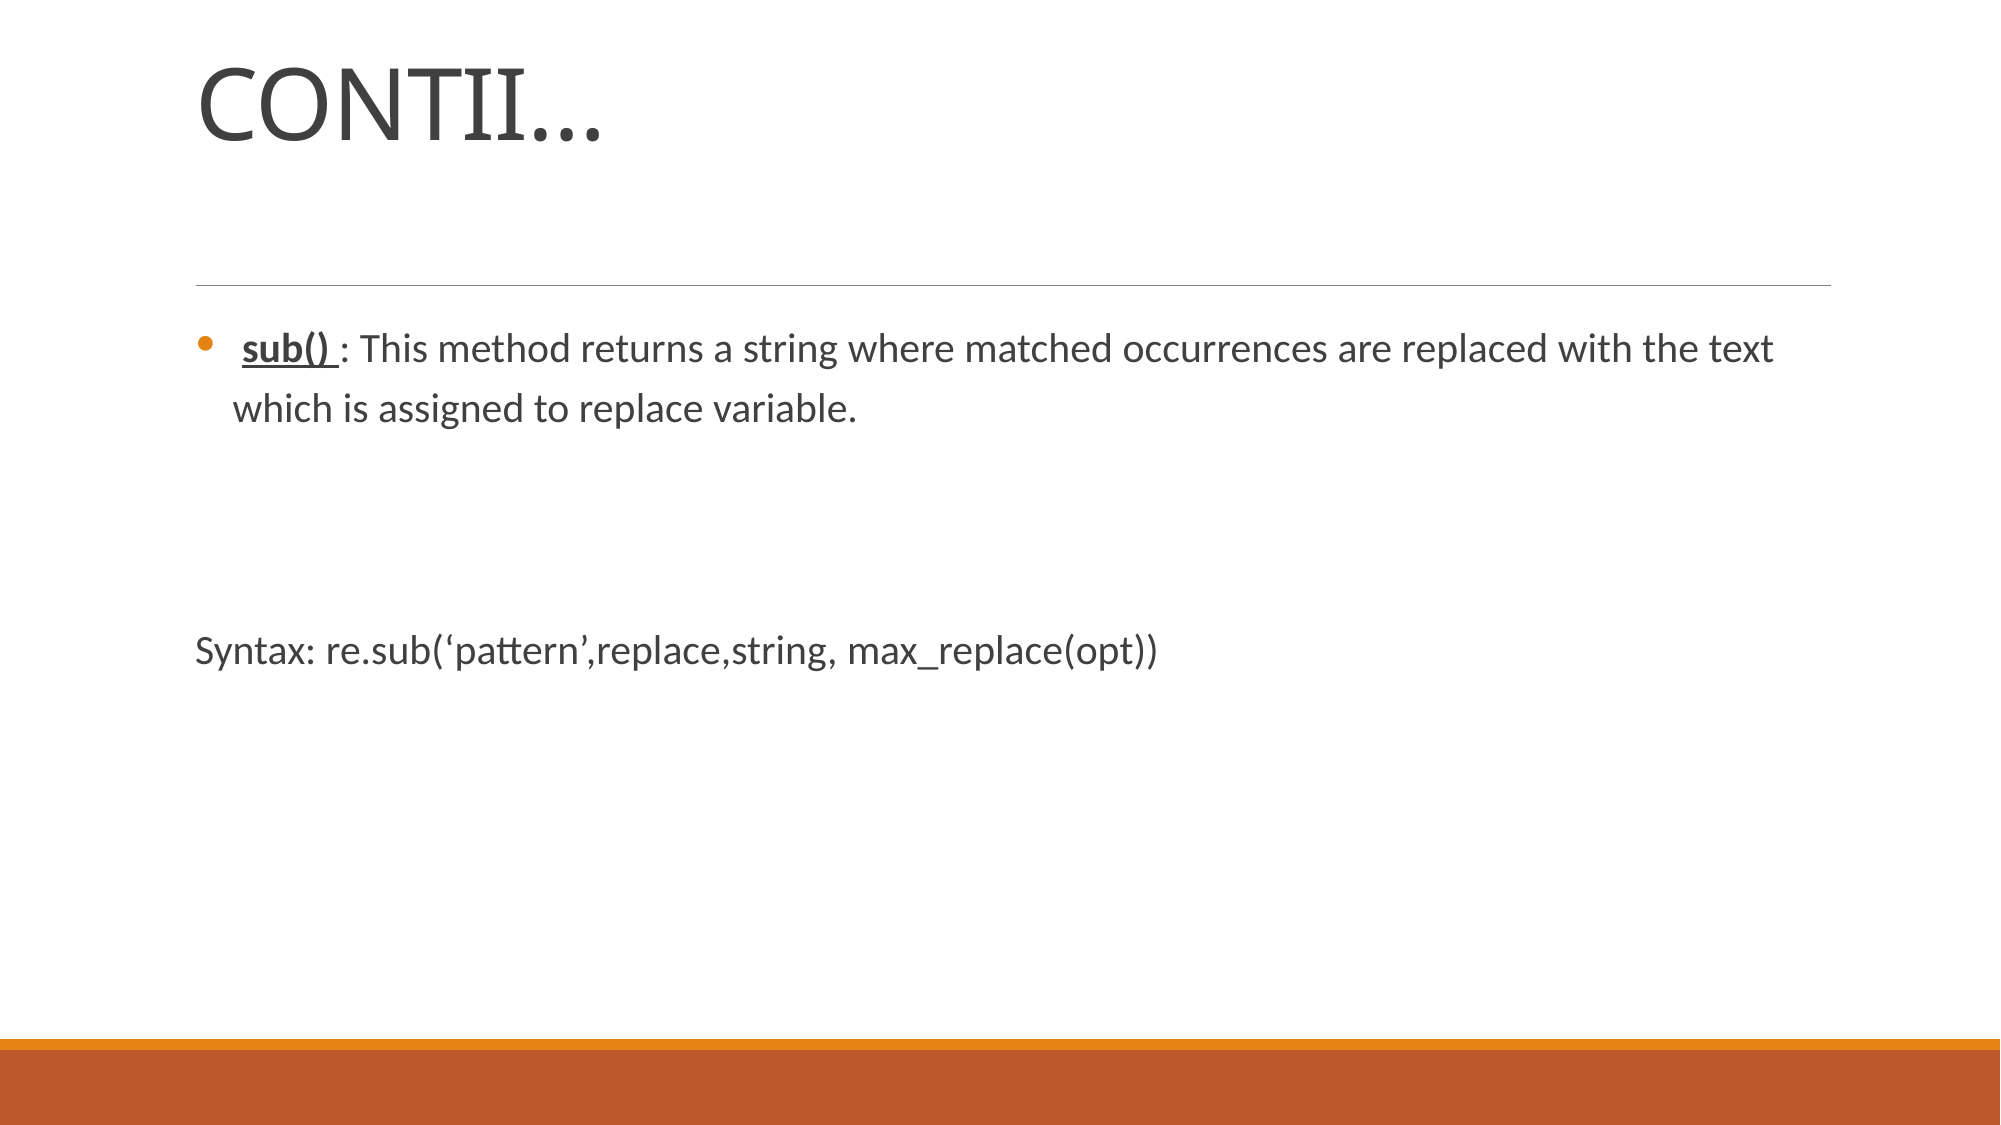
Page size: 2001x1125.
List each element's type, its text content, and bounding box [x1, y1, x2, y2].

list sub() : This method returns a string where matched occurrences are replaced with the text which is assigned to replace variable. Syntax: re.sub(‘pattern’,replace,string, max_replace(opt)) [180, 302, 1830, 963]
title CONTII… [180, 47, 1830, 285]
